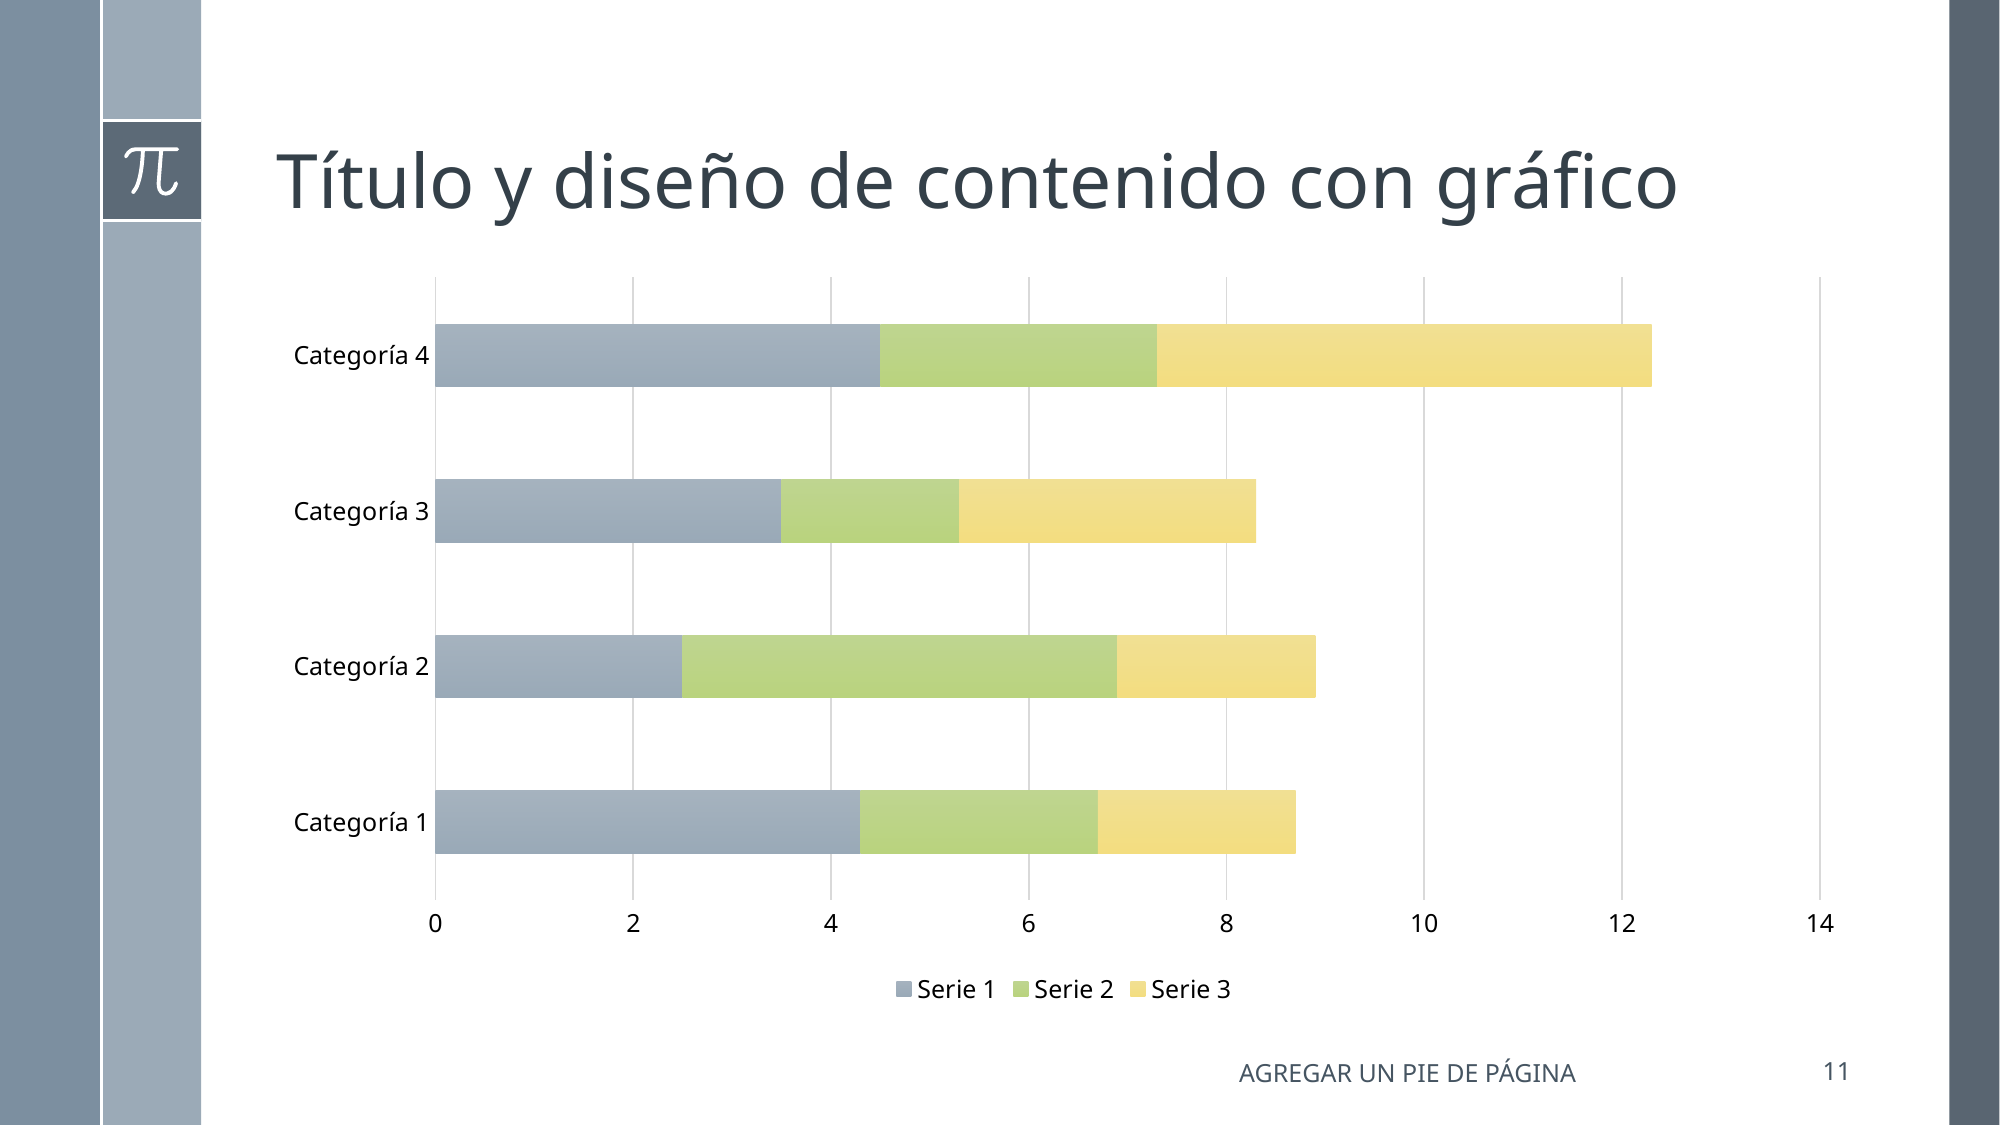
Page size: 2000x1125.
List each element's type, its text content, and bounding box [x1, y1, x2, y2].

chart [261, 262, 1867, 1013]
footer Agregar un pie de página [1082, 1042, 1734, 1103]
title Título y diseño de contenido con gráfico [261, 29, 1867, 233]
slide_number 11 [1766, 1042, 1867, 1103]
